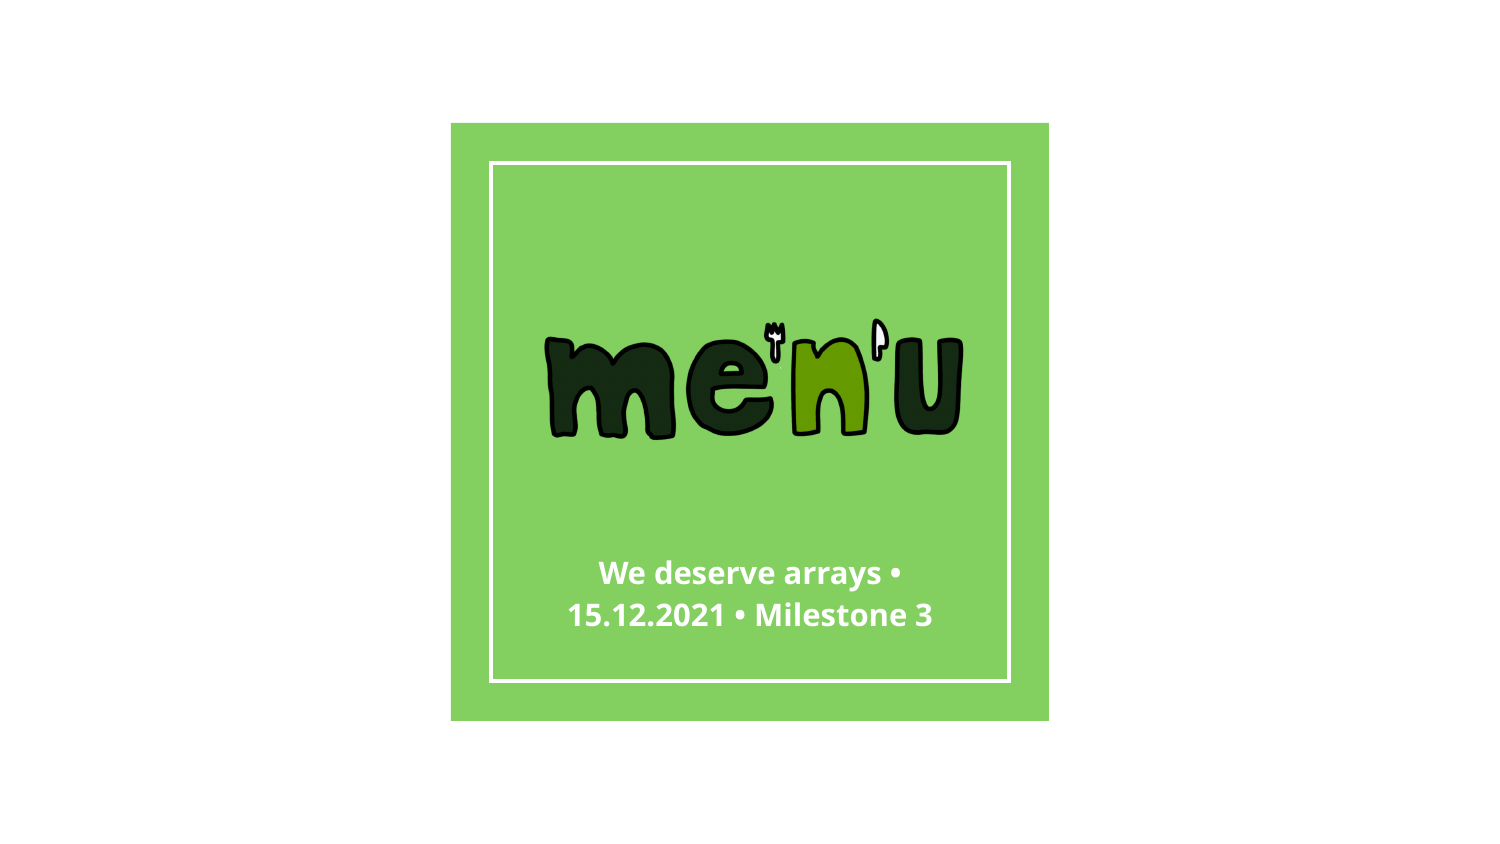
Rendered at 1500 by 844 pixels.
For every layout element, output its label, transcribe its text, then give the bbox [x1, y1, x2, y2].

subtitle We deserve arrays • 15.12.2021 • Milestone 3 [507, 535, 993, 651]
picture [513, 294, 987, 476]
